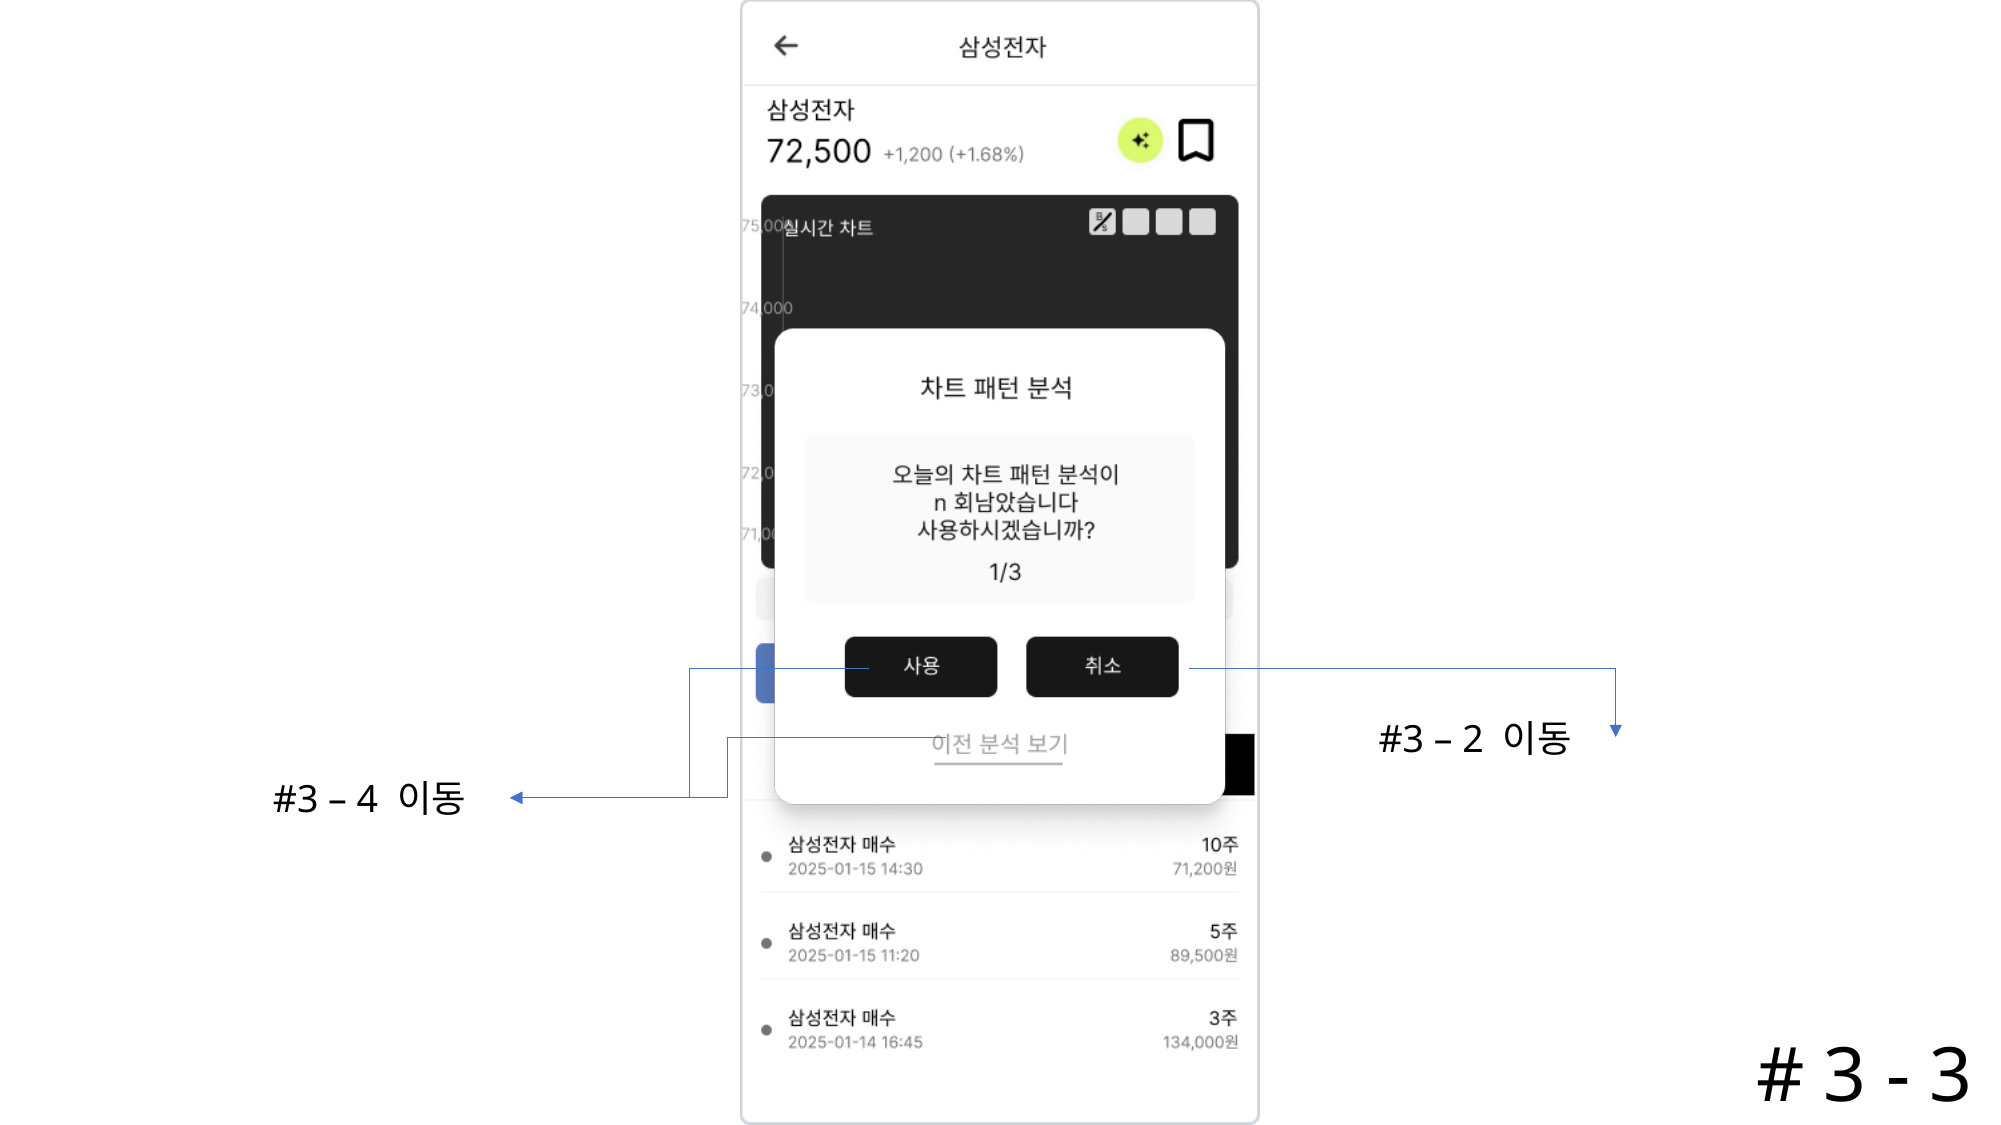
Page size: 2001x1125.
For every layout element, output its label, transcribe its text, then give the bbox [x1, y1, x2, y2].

text_box #3 – 4 이동 [258, 767, 511, 828]
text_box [1189, 668, 1616, 738]
text_box # 3 - 3 [1741, 1018, 1989, 1124]
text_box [510, 737, 946, 799]
text_box #3 – 2 이동 [1363, 738, 1616, 768]
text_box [510, 668, 869, 737]
picture [740, 0, 1260, 1125]
